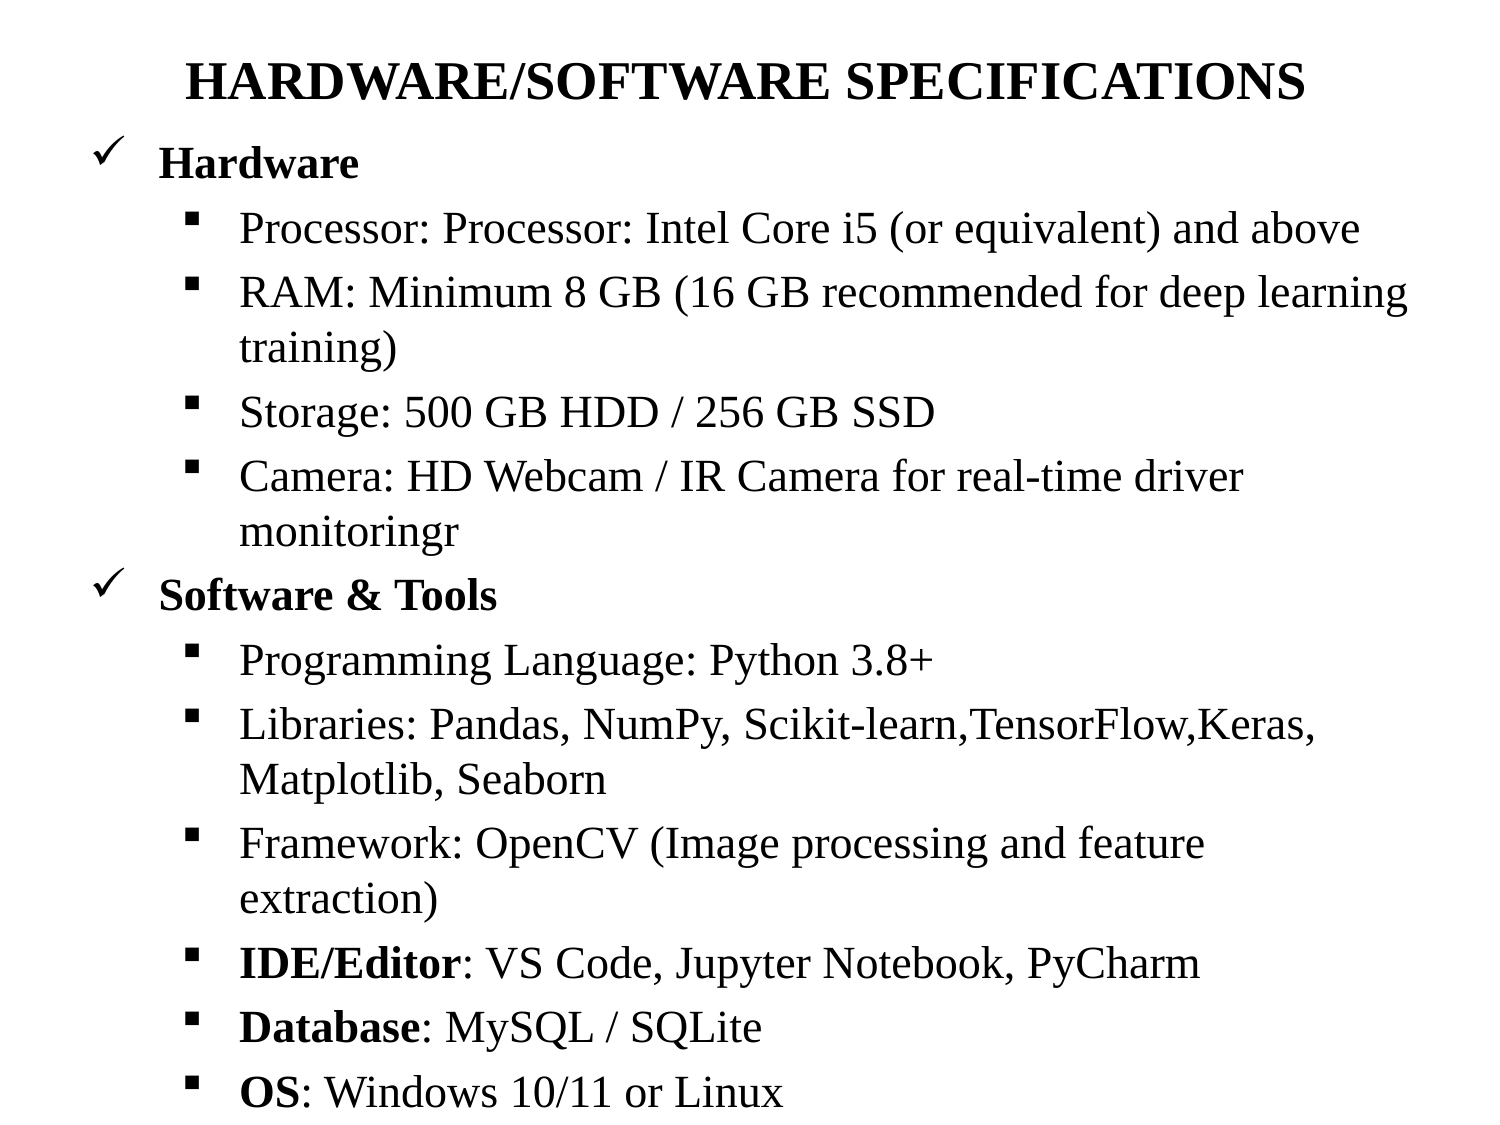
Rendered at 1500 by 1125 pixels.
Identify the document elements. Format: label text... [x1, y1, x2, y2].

list Hardware Processor: Processor: Intel Core i5 (or equivalent) and above RAM: Minimum 8 GB (16 GB recommended for deep learning training) Storage: 500 GB HDD / 256 GB SSD Camera: HD Webcam / IR Camera for real-time driver monitoringr Software & Tools Programming Language: Python 3.8+ Libraries: Pandas, NumPy, Scikit-learn,TensorFlow,Keras, Matplotlib, Seaborn Framework: OpenCV (Image processing and feature extraction) IDE/Editor: VS Code, Jupyter Notebook, PyCharm Database: MySQL / SQLite OS: Windows 10/11 or Linux [74, 125, 1425, 1125]
title HARDWARE/SOFTWARE SPECIFICATIONS [71, 15, 1422, 140]
